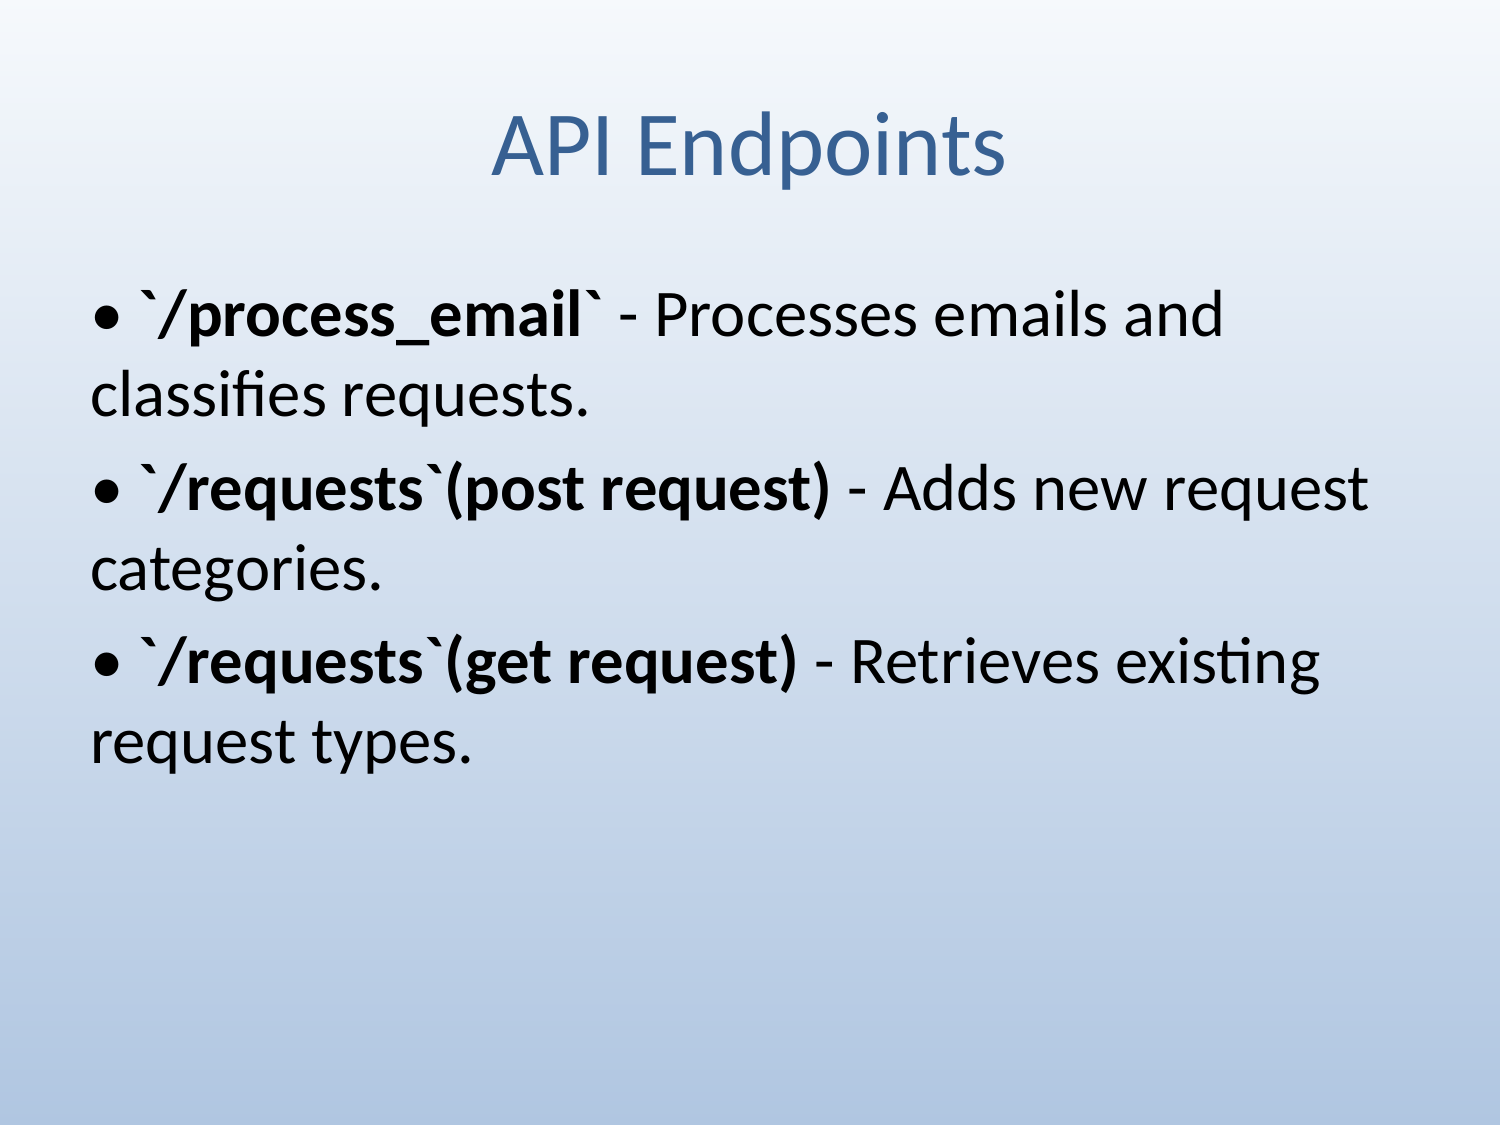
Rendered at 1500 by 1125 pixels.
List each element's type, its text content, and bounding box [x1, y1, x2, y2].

list • `/process_email` - Processes emails and classifies requests. • `/requests`(post request) - Adds new request categories. • `/requests`(get request) - Retrieves existing request types. [75, 262, 1425, 1005]
title API Endpoints [75, 45, 1425, 233]
